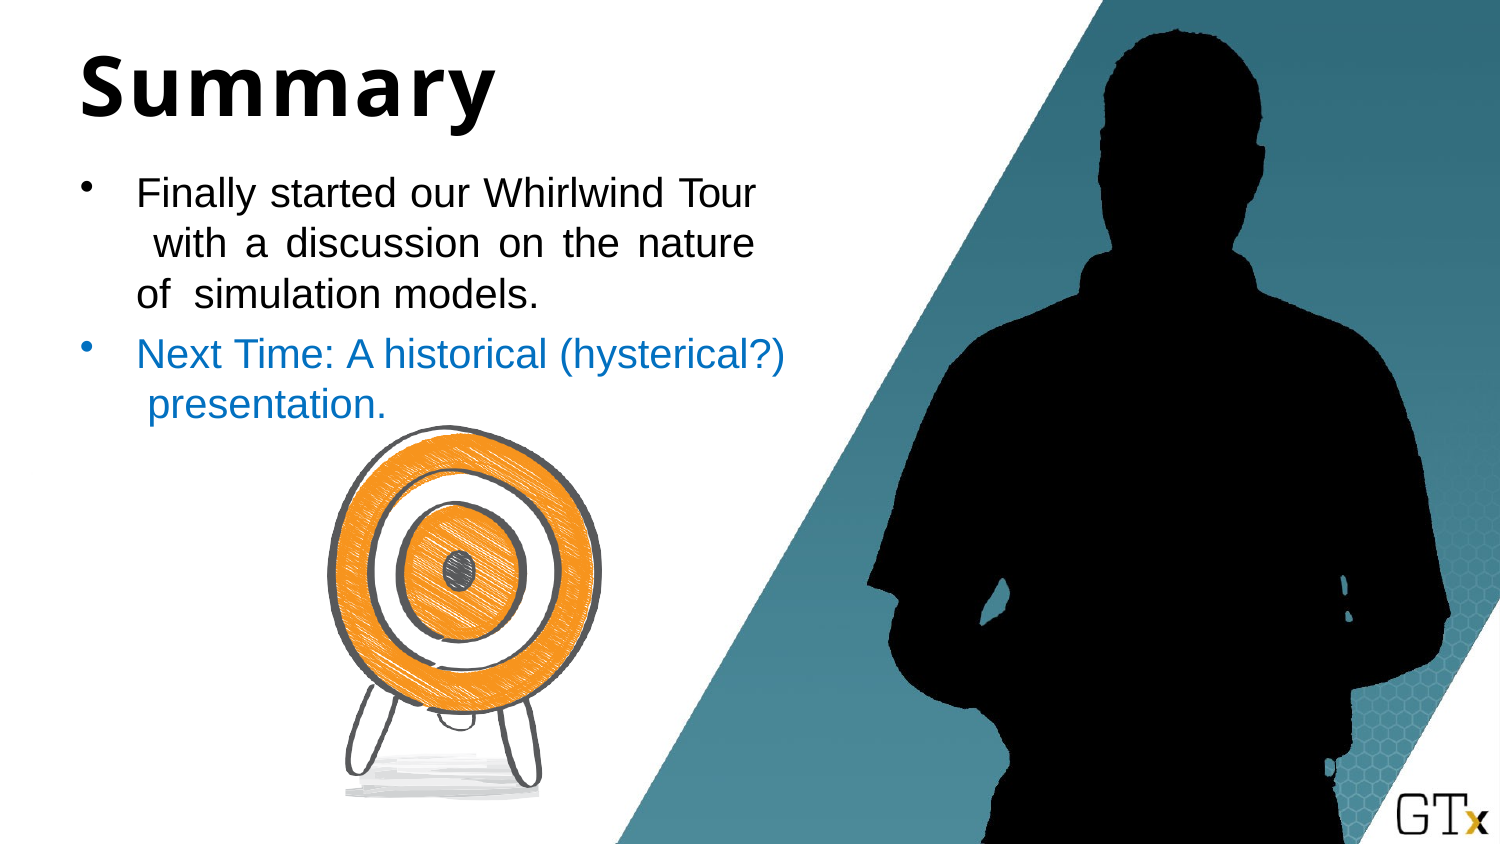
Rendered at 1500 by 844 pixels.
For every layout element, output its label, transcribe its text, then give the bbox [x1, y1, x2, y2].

picture [0, 0, 1500, 844]
text_box Finally started our Whirlwind Tour with a discussion on the nature of simulation models. Next Time: A historical (hysterical?) presentation. [77, 164, 787, 427]
text_box [327, 425, 602, 801]
title Summary [77, 30, 503, 174]
